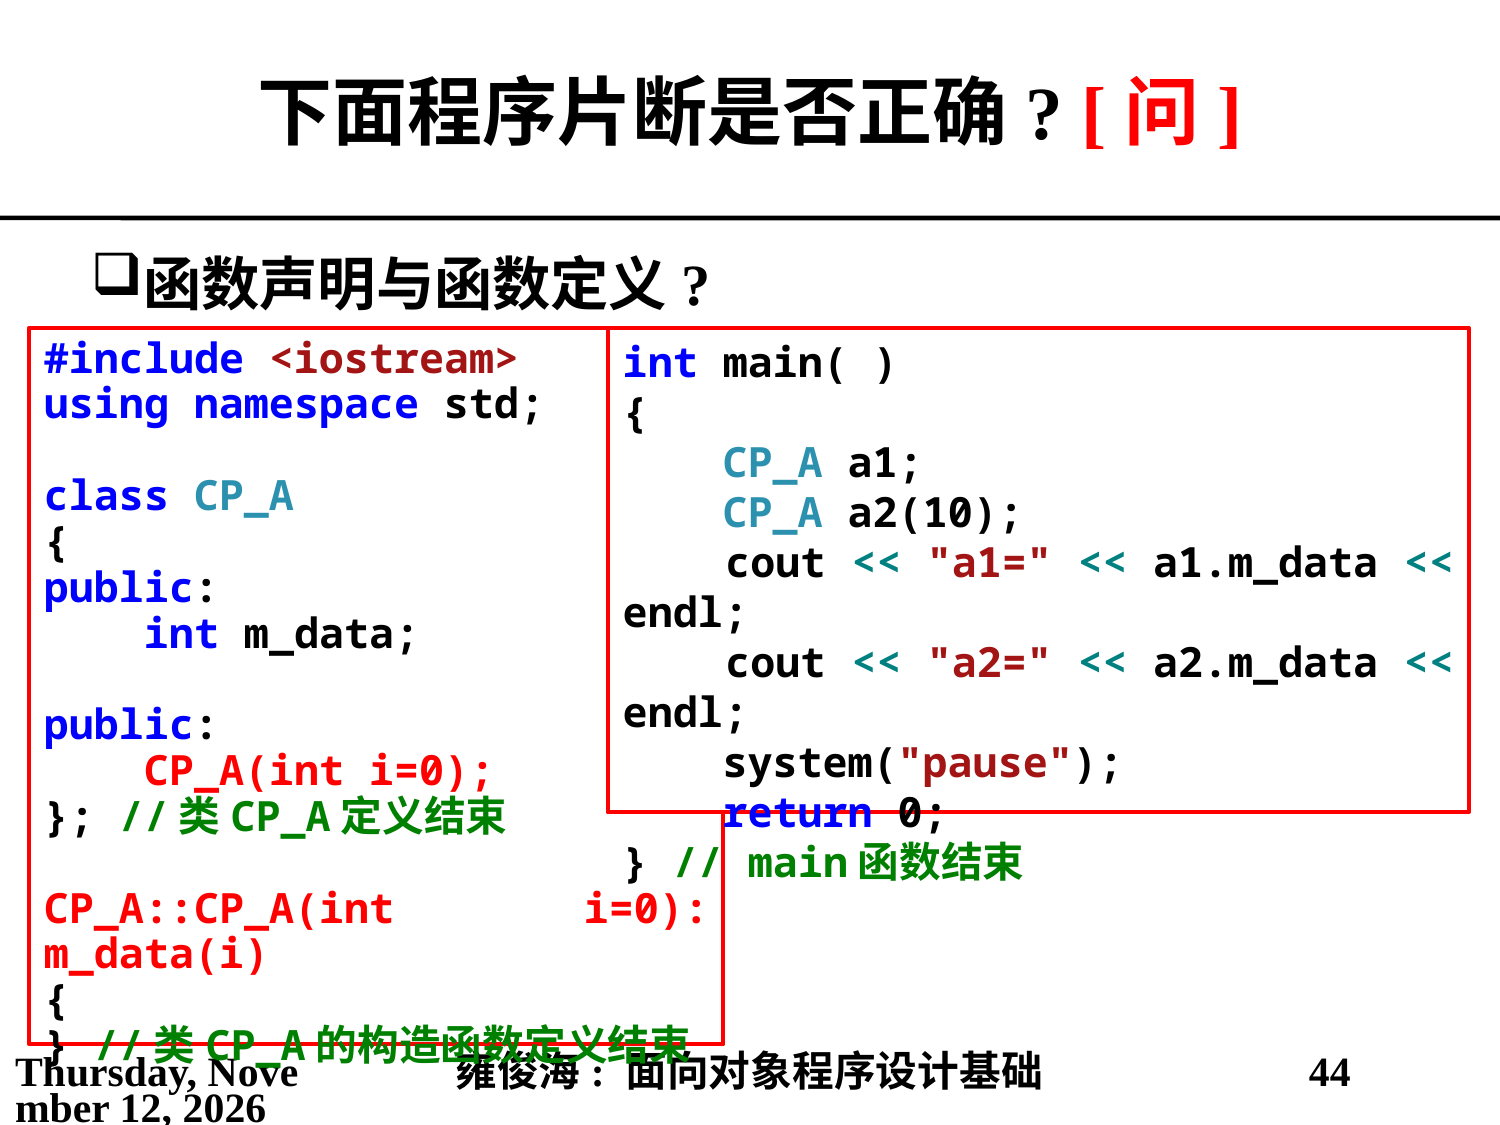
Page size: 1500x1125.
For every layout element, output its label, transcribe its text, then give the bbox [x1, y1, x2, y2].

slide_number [0, 1042, 337, 1103]
list 函数声明与函数定义? [75, 239, 1425, 325]
text_box int main( ) { CP_A a1; CP_A a2(10); cout << "a1=" << a1.m_data << endl; cout << "a2=" << a2.m_data << endl; system("pause"); return 0; } // main函数结束 [607, 328, 1469, 813]
text_box #include <iostream> using namespace std; class CP_A { public: int m_data; public: CP_A(int i=0); }; //类CP_A定义结束 CP_A::CP_A(int i=0): m_data(i) { } //类CP_A的构造函数定义结束 [28, 328, 724, 1045]
title 下面程序片断是否正确? [问] [0, 0, 1500, 217]
slide_number 44 [1161, 1042, 1499, 1103]
footer 雍俊海: 面向对象程序设计基础 [337, 1042, 1161, 1103]
